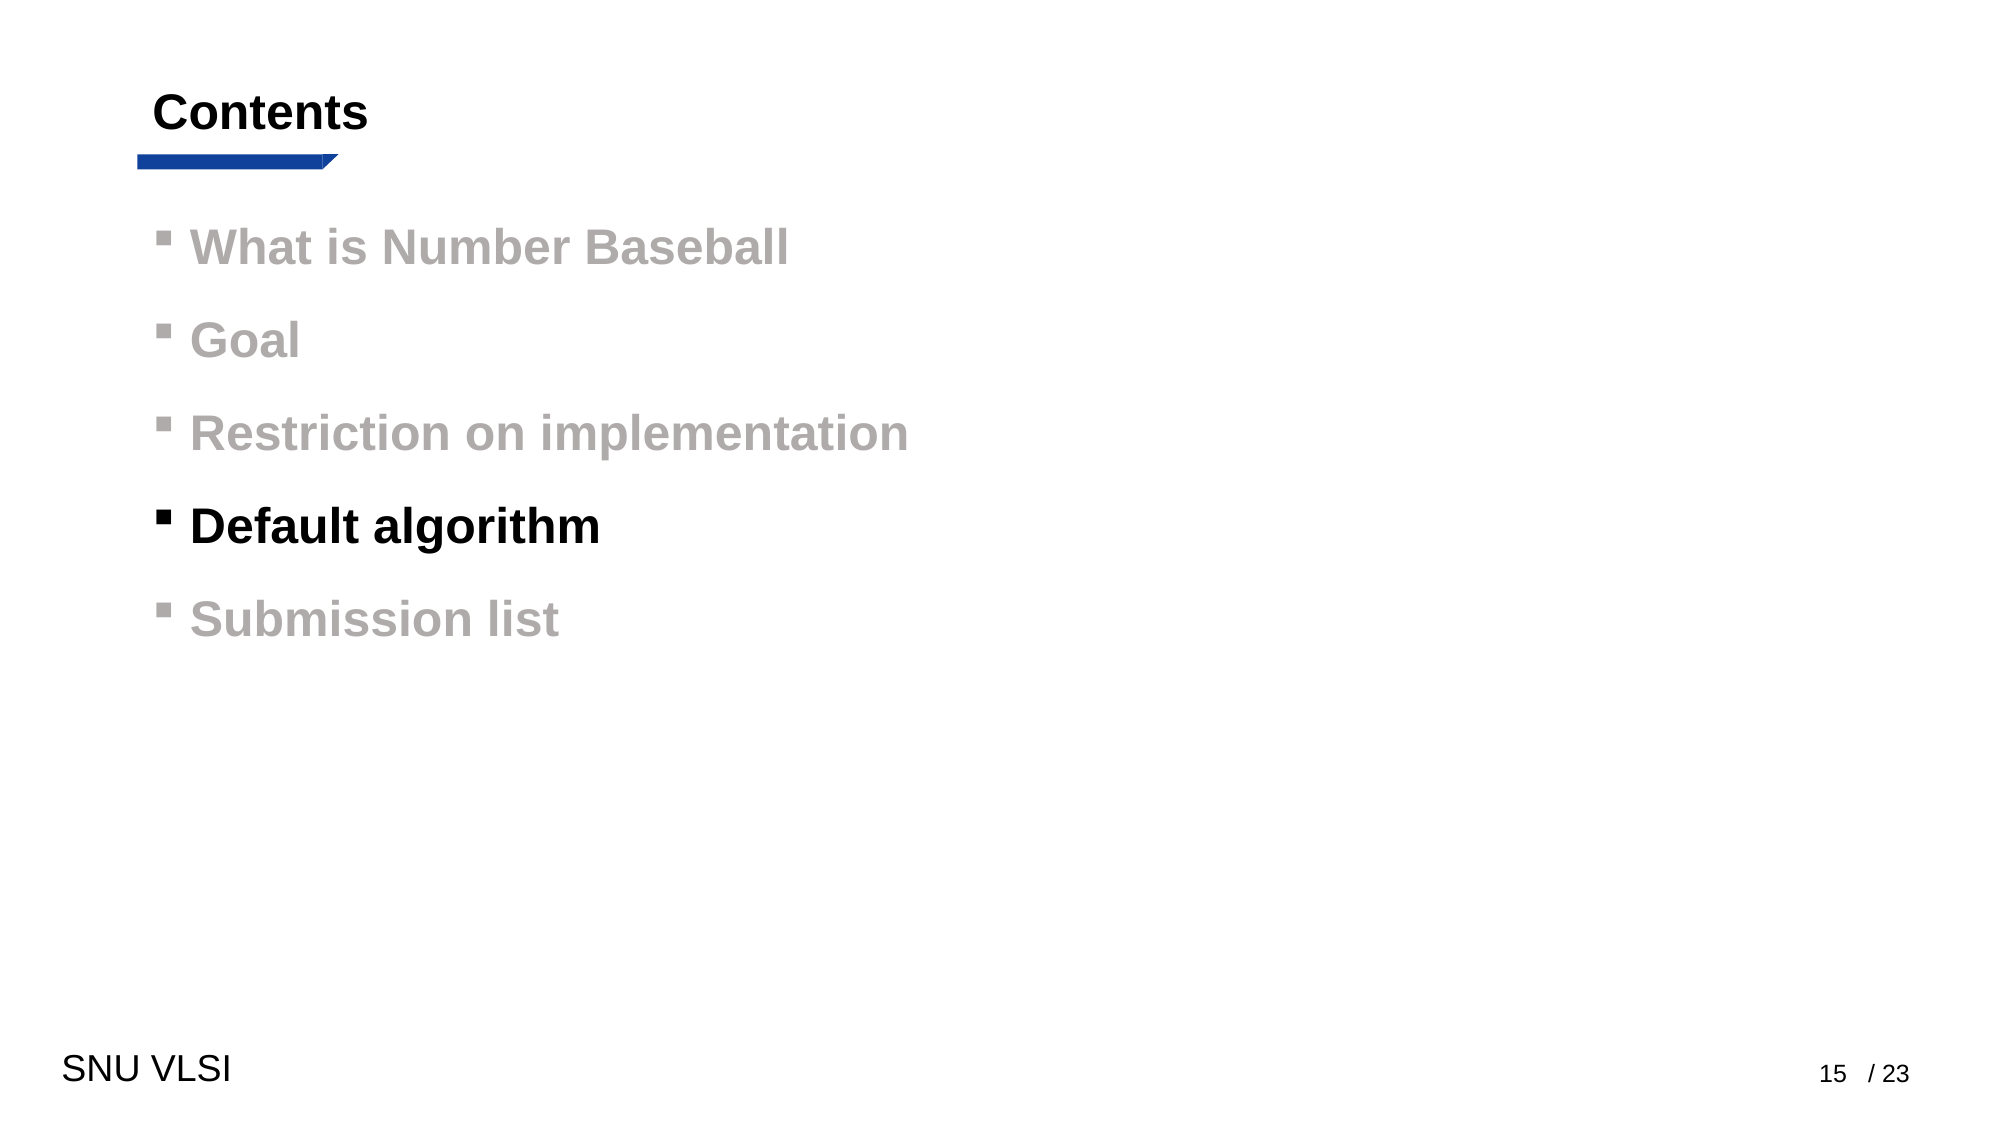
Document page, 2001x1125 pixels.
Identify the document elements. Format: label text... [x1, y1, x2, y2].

list What is Number Baseball Goal Restriction on implementation Default algorithm Submission list [137, 195, 1863, 1014]
title Contents [137, 59, 1863, 168]
slide_number 15 [1788, 1042, 1863, 1103]
